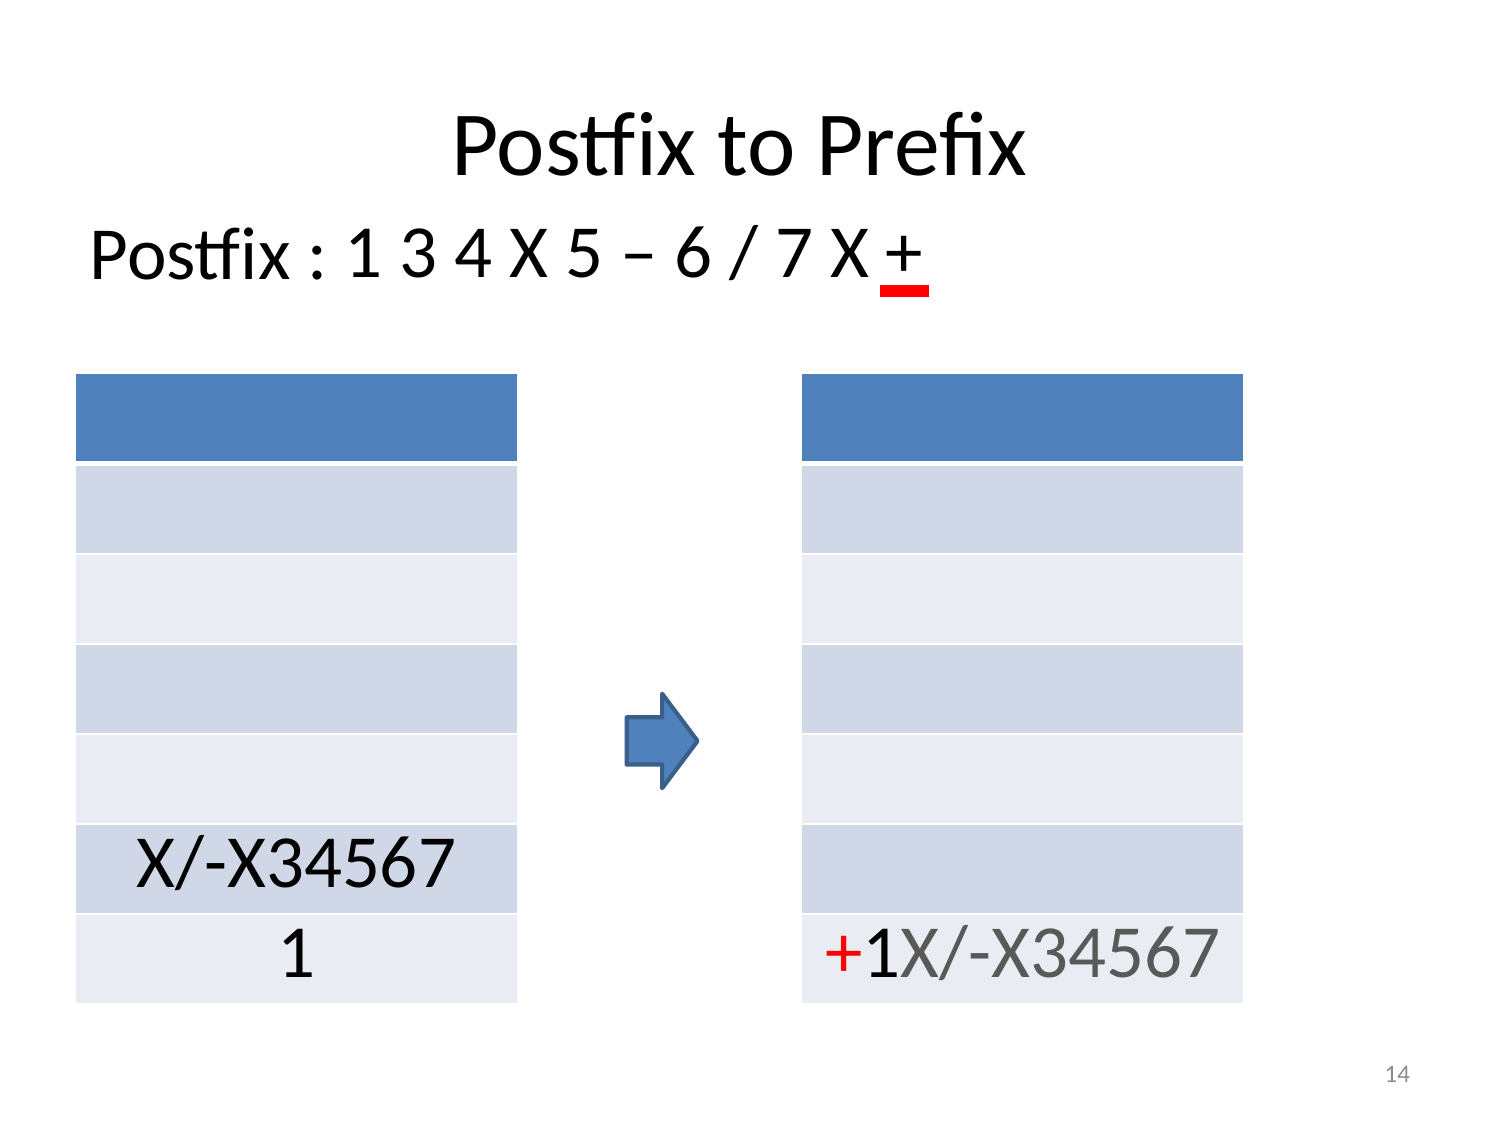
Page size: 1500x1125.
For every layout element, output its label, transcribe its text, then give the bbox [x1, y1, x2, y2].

title Postfix to Prefix [75, 45, 1425, 233]
table_cell 1 [76, 915, 517, 1003]
text_box [624, 691, 700, 791]
table_cell [76, 735, 517, 823]
text_box 1 3 4 X 5 – 6 / 7 X + [625, 233, 1274, 301]
table_header [802, 374, 1243, 461]
text_box Postfix : [74, 196, 625, 302]
table_cell [76, 466, 517, 553]
table_cell [802, 735, 1243, 823]
table_cell [76, 555, 517, 643]
table_cell [802, 825, 1243, 913]
table_cell [76, 645, 517, 733]
table_cell [802, 555, 1243, 643]
table_cell +1X/-X34567 [802, 915, 1243, 1003]
table_cell X/-X34567 [76, 825, 517, 913]
table_header [76, 374, 517, 461]
table_cell [802, 645, 1243, 733]
table_cell [802, 466, 1243, 553]
slide_number 14 [1074, 1042, 1425, 1103]
